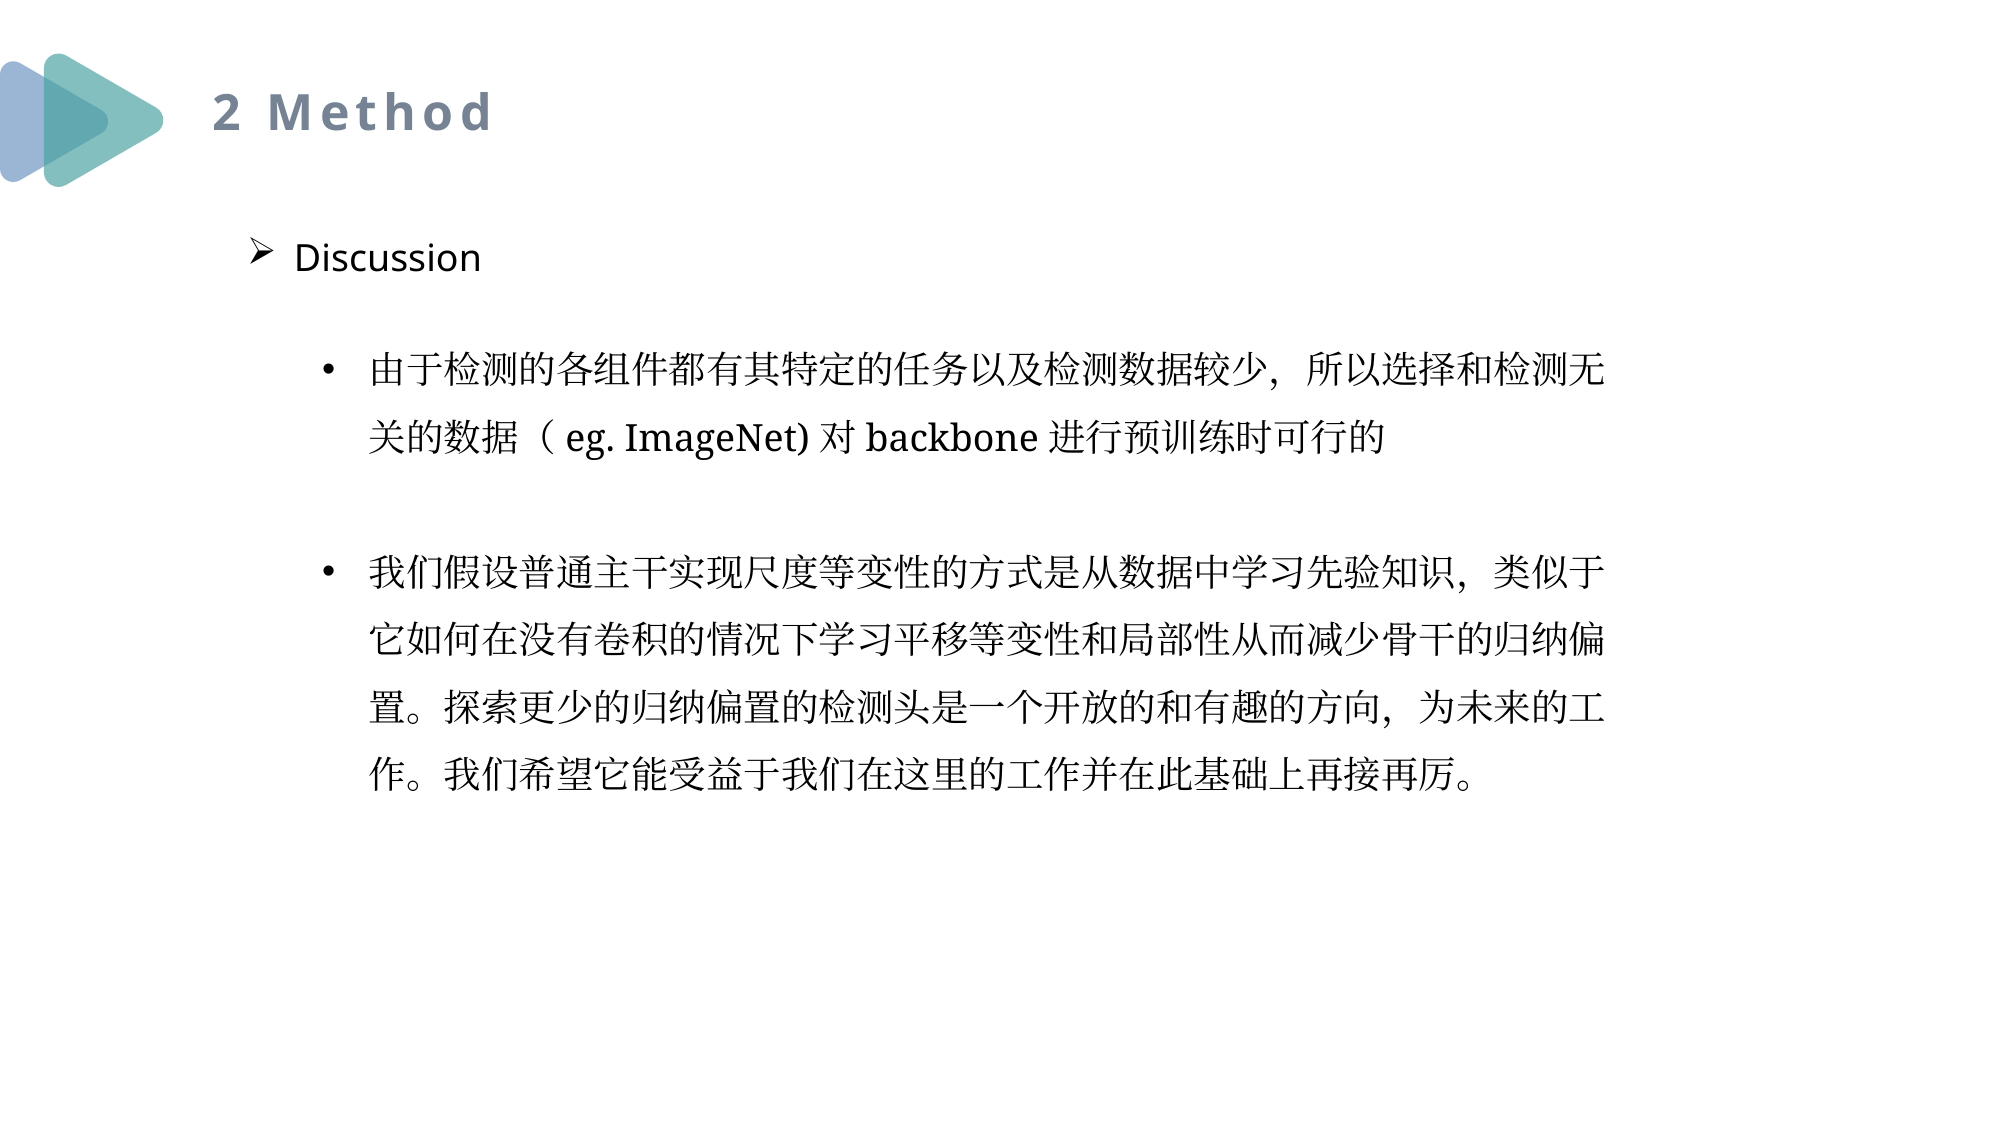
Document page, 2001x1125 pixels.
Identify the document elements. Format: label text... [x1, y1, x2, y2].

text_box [0, 49, 166, 191]
text_box Discussion 由于检测的各组件都有其特定的任务以及检测数据较少，所以选择和检测无关的数据（eg. ImageNet)对backbone进行预训练时可行的 我们假设普通主干实现尺度等变性的方式是从数据中学习先验知识，类似于它如何在没有卷积的情况下学习平移等变性和局部性从而减少骨干的归纳偏置。探索更少的归纳偏置的检测头是一个开放的和有趣的方向，为未来的工作。我们希望它能受益于我们在这里的工作并在此基础上再接再厉。 [232, 226, 1622, 804]
text_box 2 Method [197, 73, 1029, 149]
